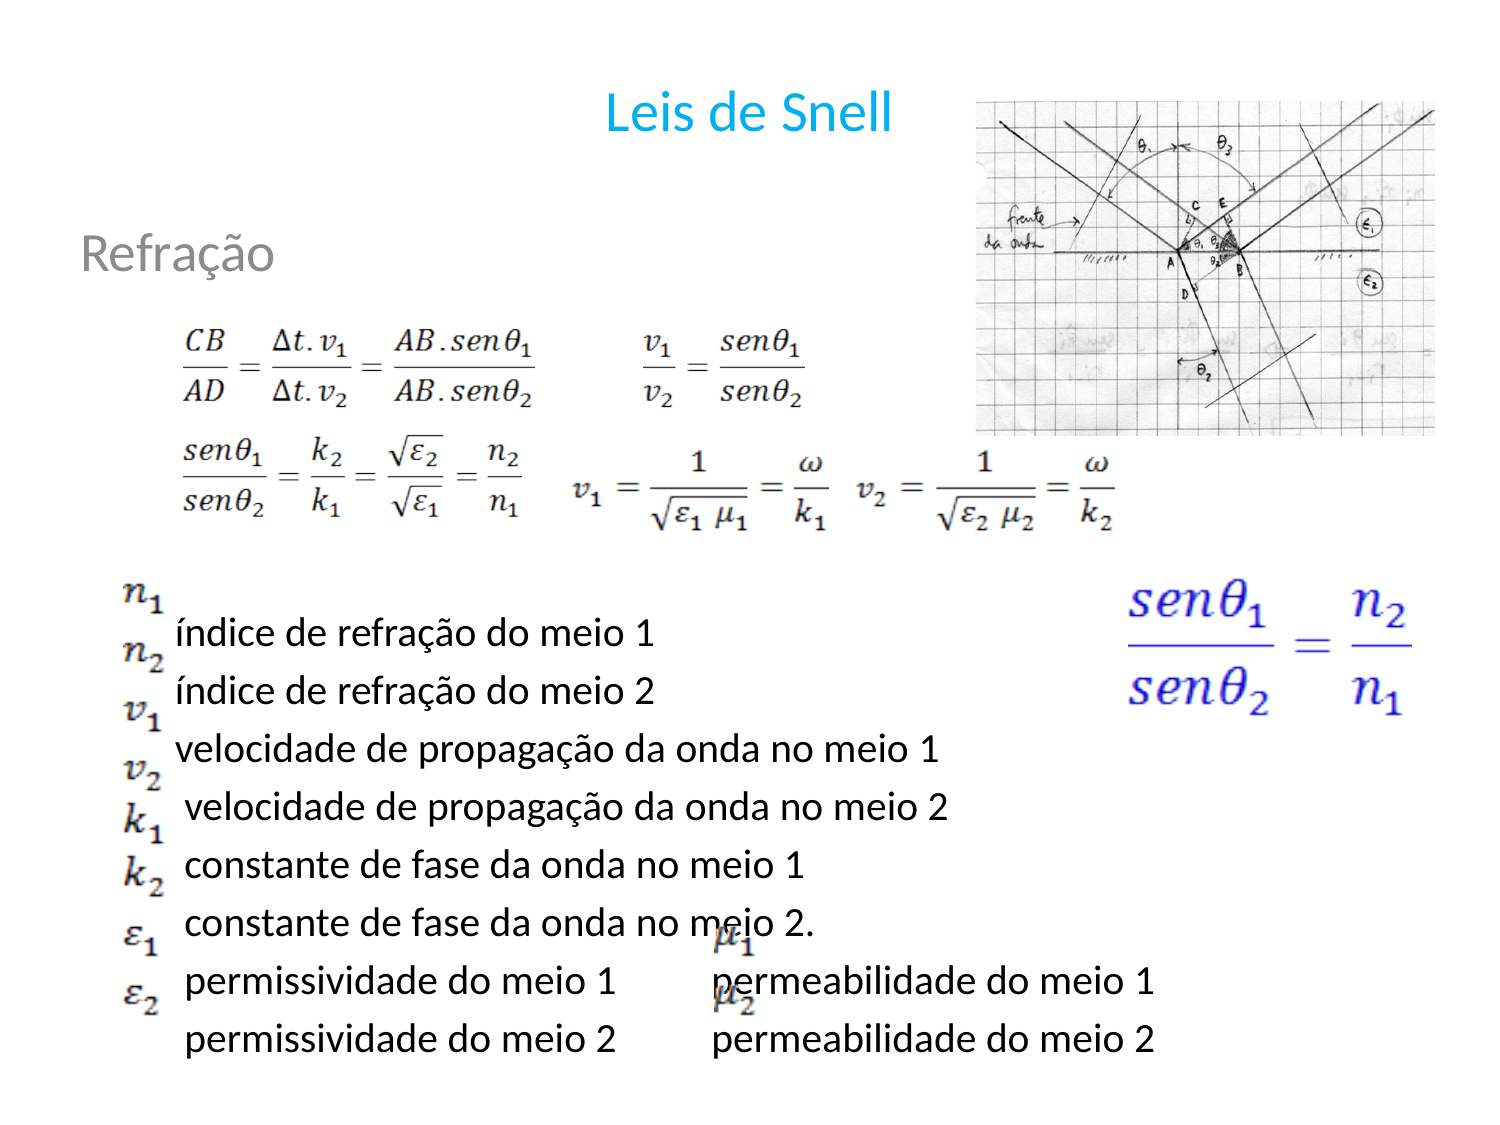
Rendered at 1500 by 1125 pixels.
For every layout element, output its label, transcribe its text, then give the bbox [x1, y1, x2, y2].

picture [182, 432, 523, 541]
picture [974, 101, 1436, 439]
picture [714, 904, 759, 1042]
picture [1127, 573, 1412, 752]
picture [643, 325, 805, 429]
picture [572, 444, 830, 551]
picture [123, 562, 171, 1042]
title Leis de Snell [112, 42, 1388, 173]
subtitle Refração índice de refração do meio 1 índice de refração do meio 2 velocidade de propagação da onda no meio 1 velocidade de propagação da onda no meio 2 constante de fase da onda no meio 1 constante de fase da onda no meio 2. permissividade do meio 1 permeabilidade do meio 1 permissividade do meio 2 permeabilidade do meio 2 [64, 208, 1459, 1071]
picture [182, 325, 535, 429]
picture [856, 444, 1115, 551]
